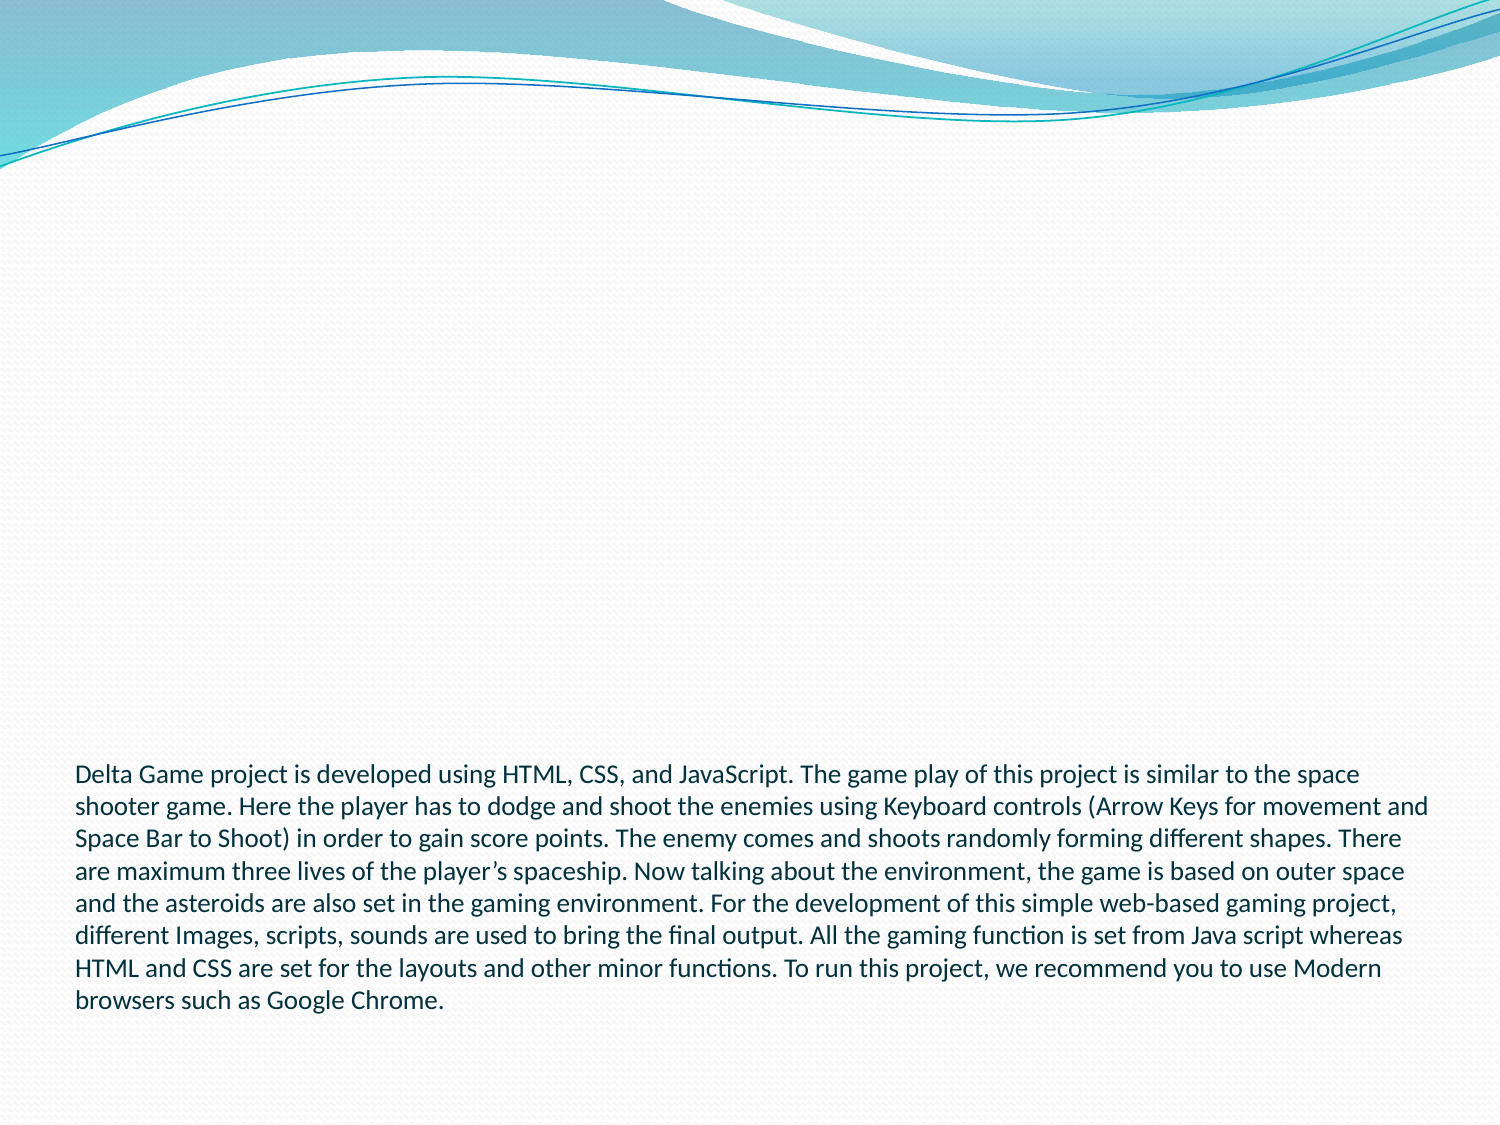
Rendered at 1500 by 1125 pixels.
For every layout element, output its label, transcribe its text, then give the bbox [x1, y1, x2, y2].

title Delta Game project is developed using HTML, CSS, and JavaScript. The game play of this project is similar to the space shooter game. Here the player has to dodge and shoot the enemies using Keyboard controls (Arrow Keys for movement and Space Bar to Shoot) in order to gain score points. The enemy comes and shoots randomly forming different shapes. There are maximum three lives of the player’s spaceship. Now talking about the environment, the game is based on outer space and the asteroids are also set in the gaming environment. For the development of this simple web-based gaming project, different Images, scripts, sounds are used to bring the final output. All the gaming function is set from Java script whereas HTML and CSS are set for the layouts and other minor functions. To run this project, we recommend you to use Modern browsers such as Google Chrome. [75, 115, 1438, 1075]
